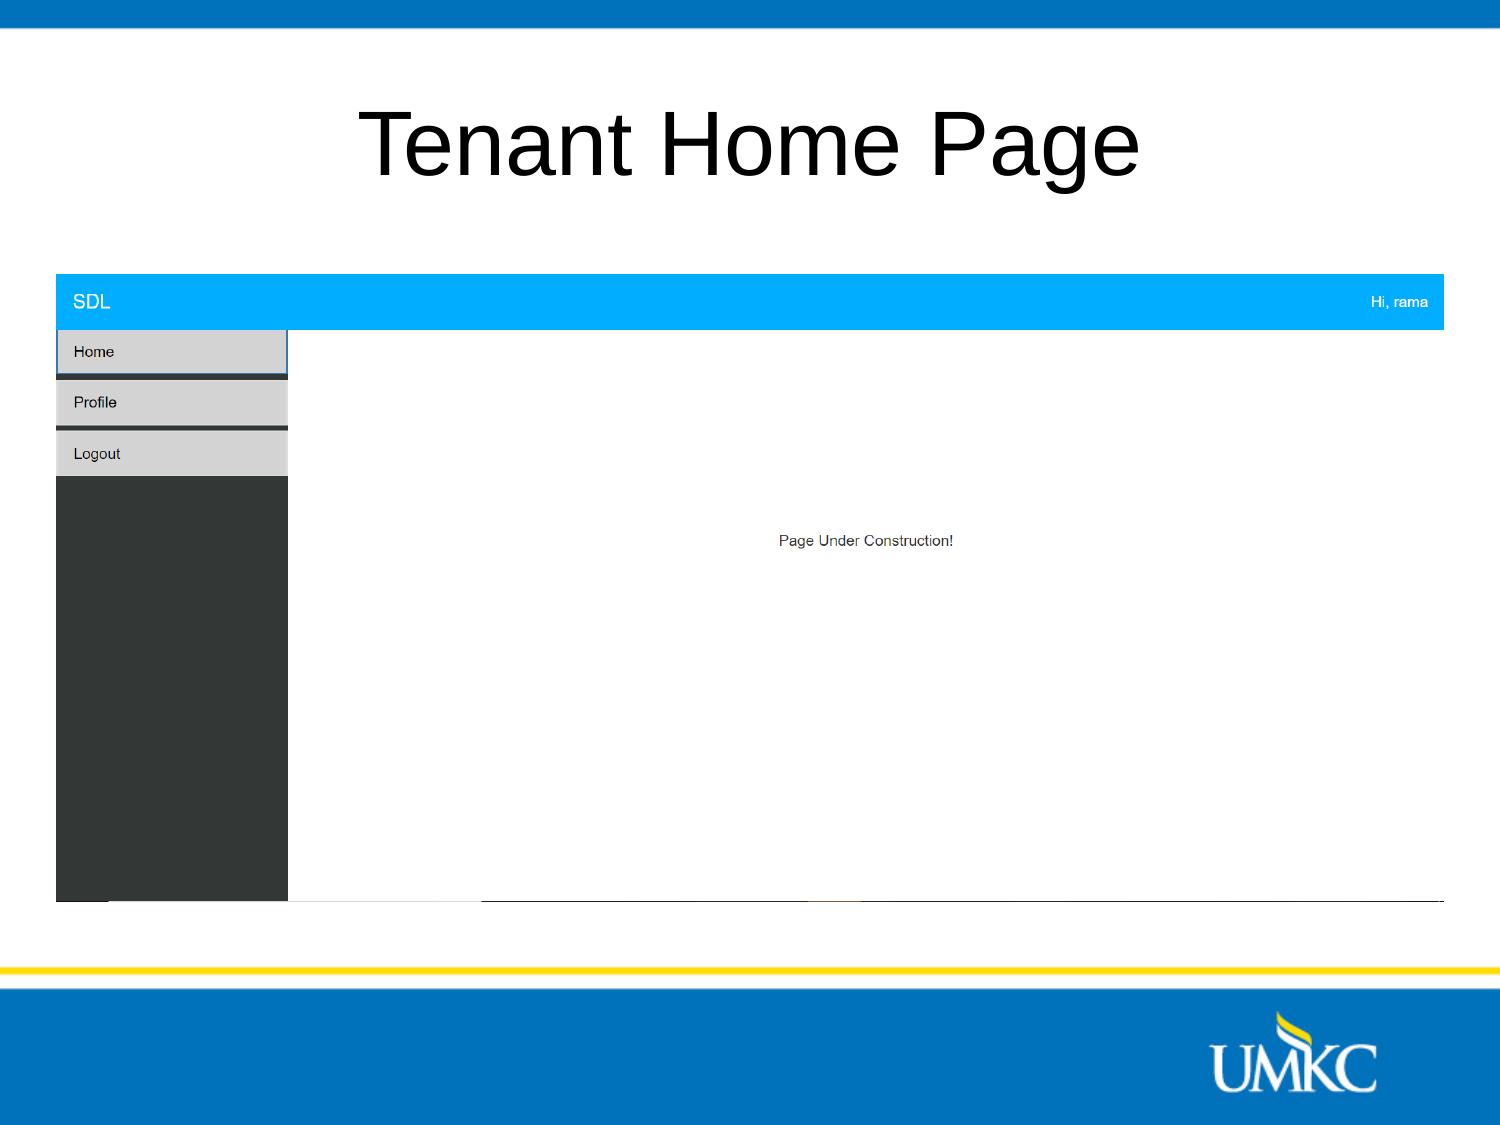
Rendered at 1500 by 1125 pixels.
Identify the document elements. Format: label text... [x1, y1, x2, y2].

title Tenant Home Page [75, 45, 1425, 233]
picture [0, 0, 1500, 1125]
